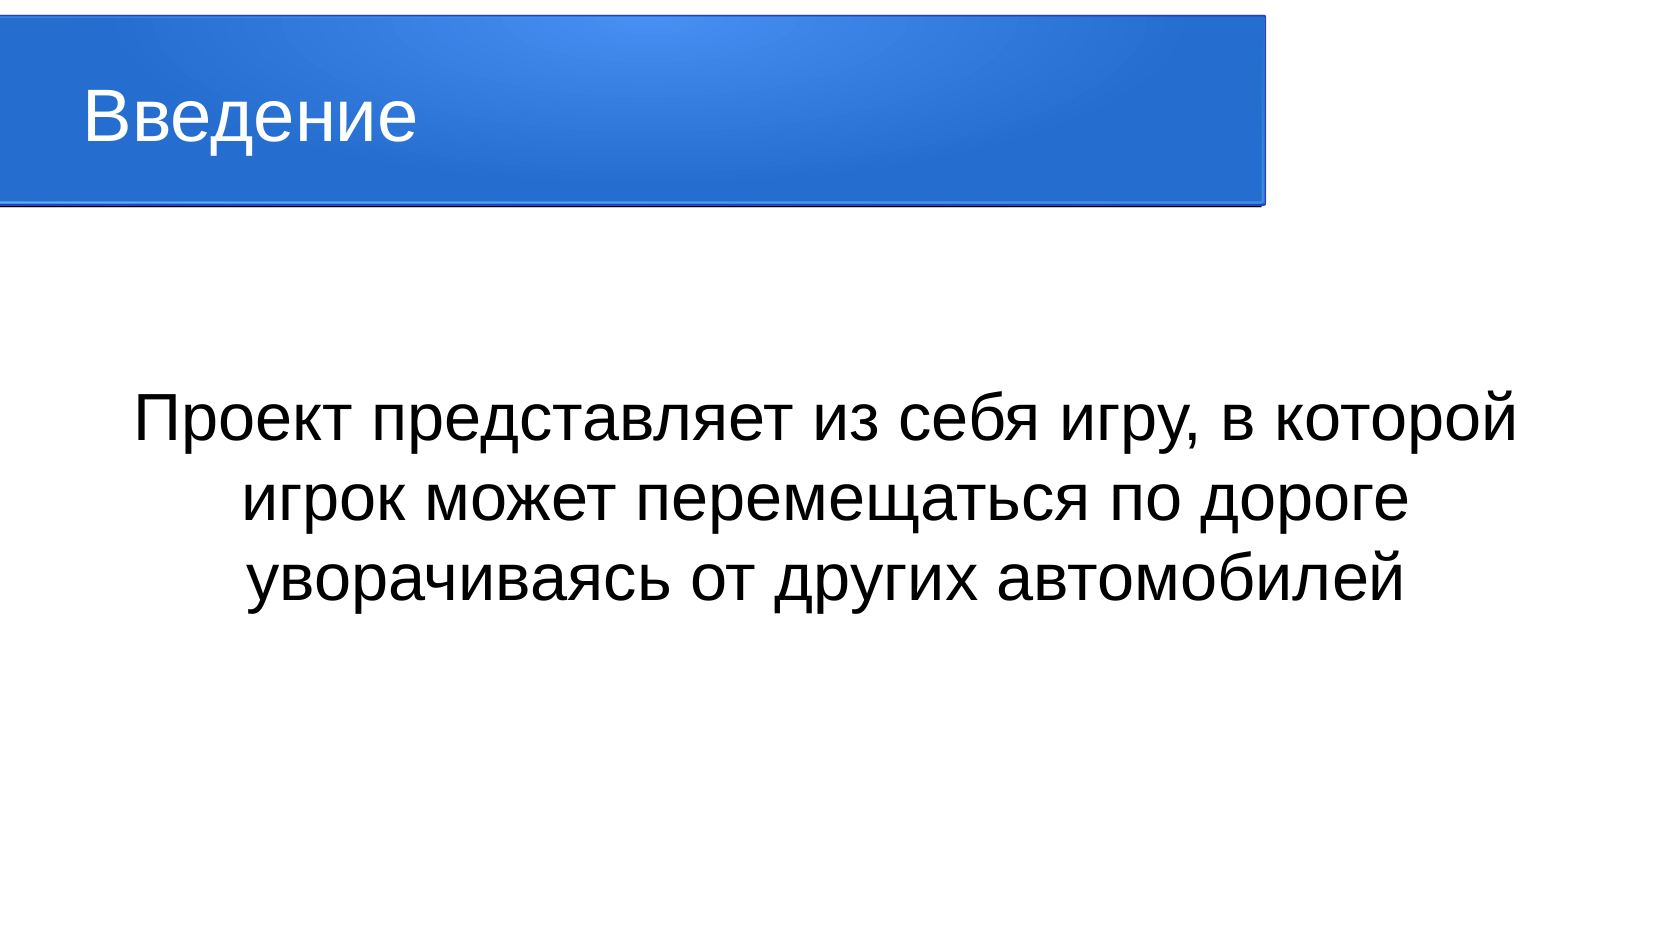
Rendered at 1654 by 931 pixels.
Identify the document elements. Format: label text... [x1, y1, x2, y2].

picture [0, 13, 1269, 211]
text_box Проект представляет из себя игру, в которой игрок может перемещаться по дороге уворачиваясь от других автомобилей [82, 224, 1571, 764]
text_box Введение [82, 35, 1235, 189]
